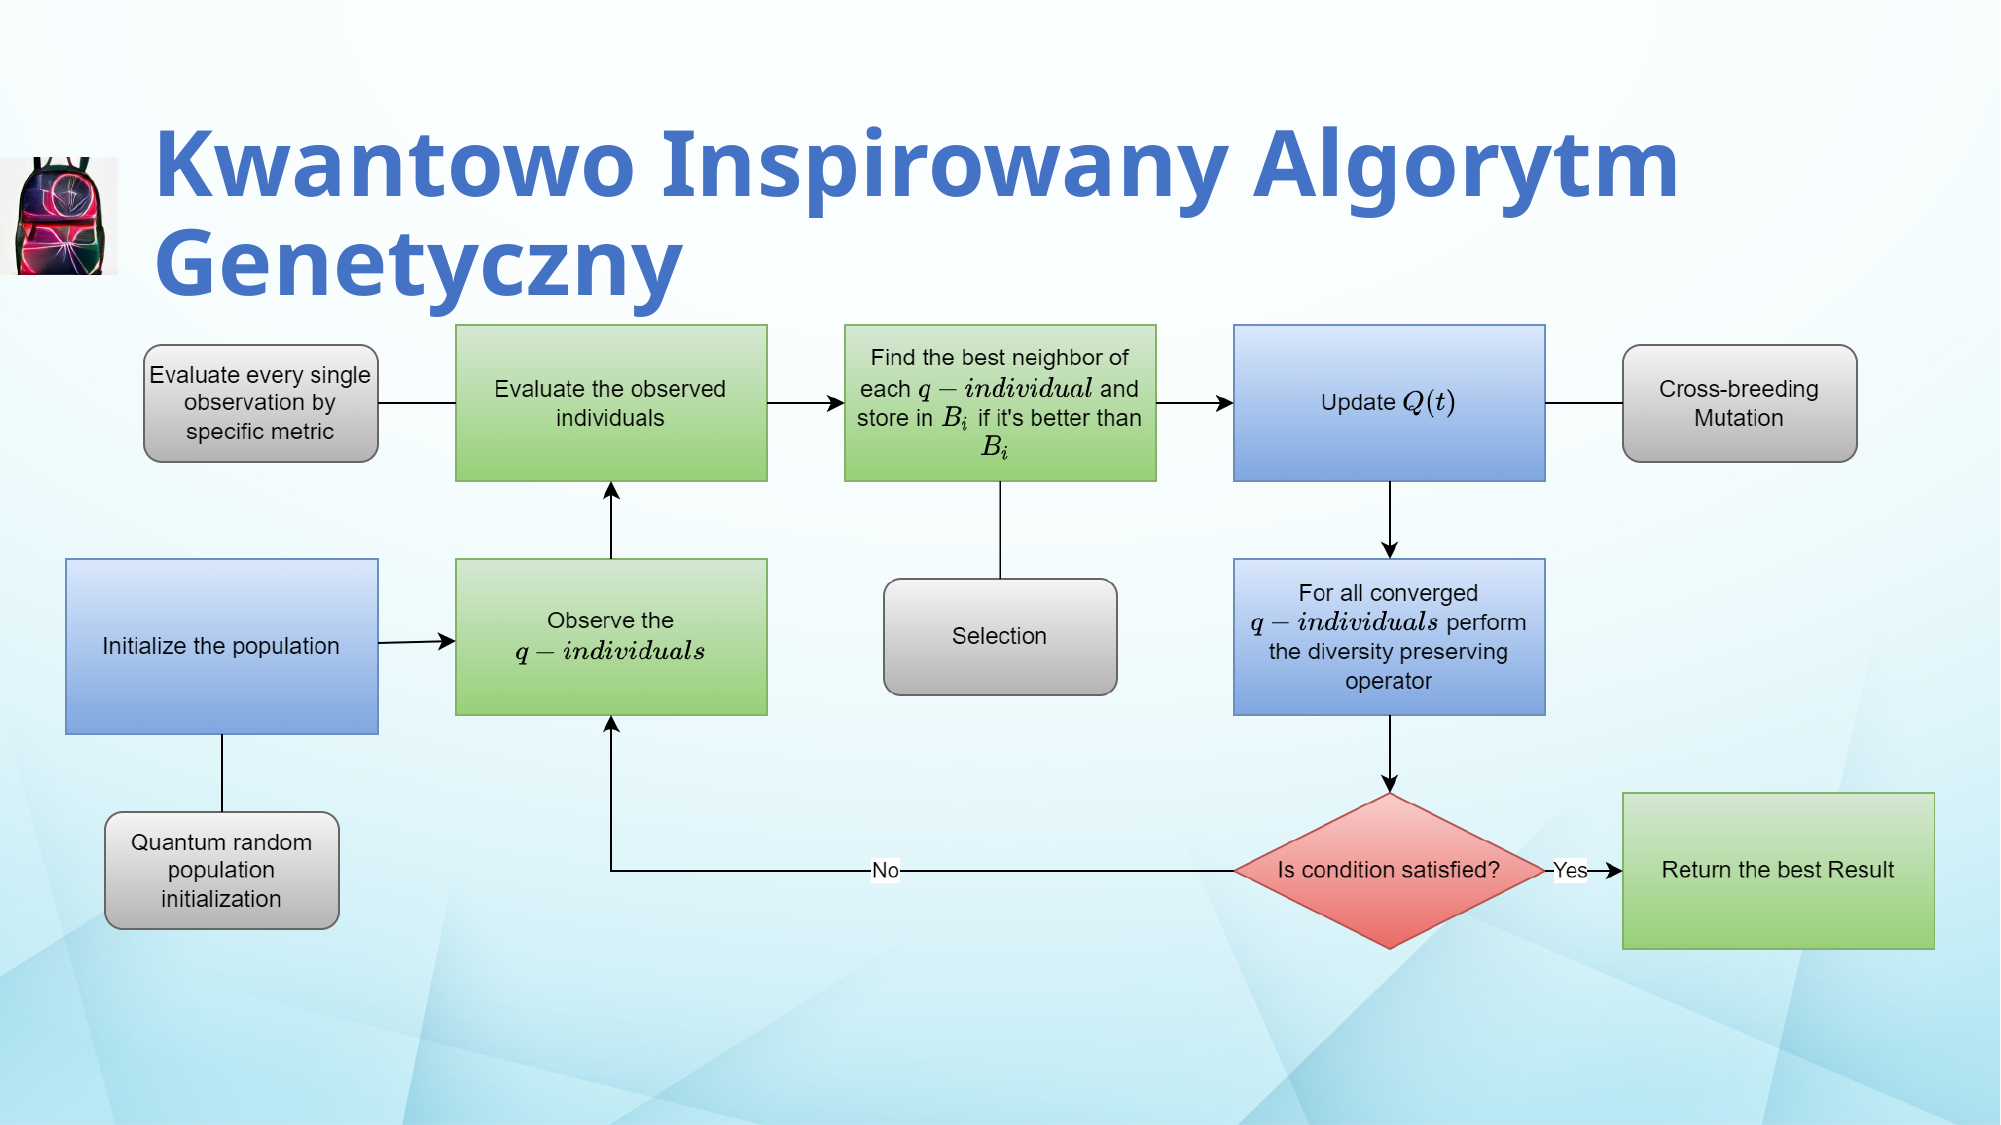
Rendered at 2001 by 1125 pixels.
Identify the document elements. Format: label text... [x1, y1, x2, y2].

picture [0, 0, 2001, 1125]
title Kwantowo Inspirowany Algorytm Genetyczny [137, 107, 1863, 324]
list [65, 324, 1935, 951]
